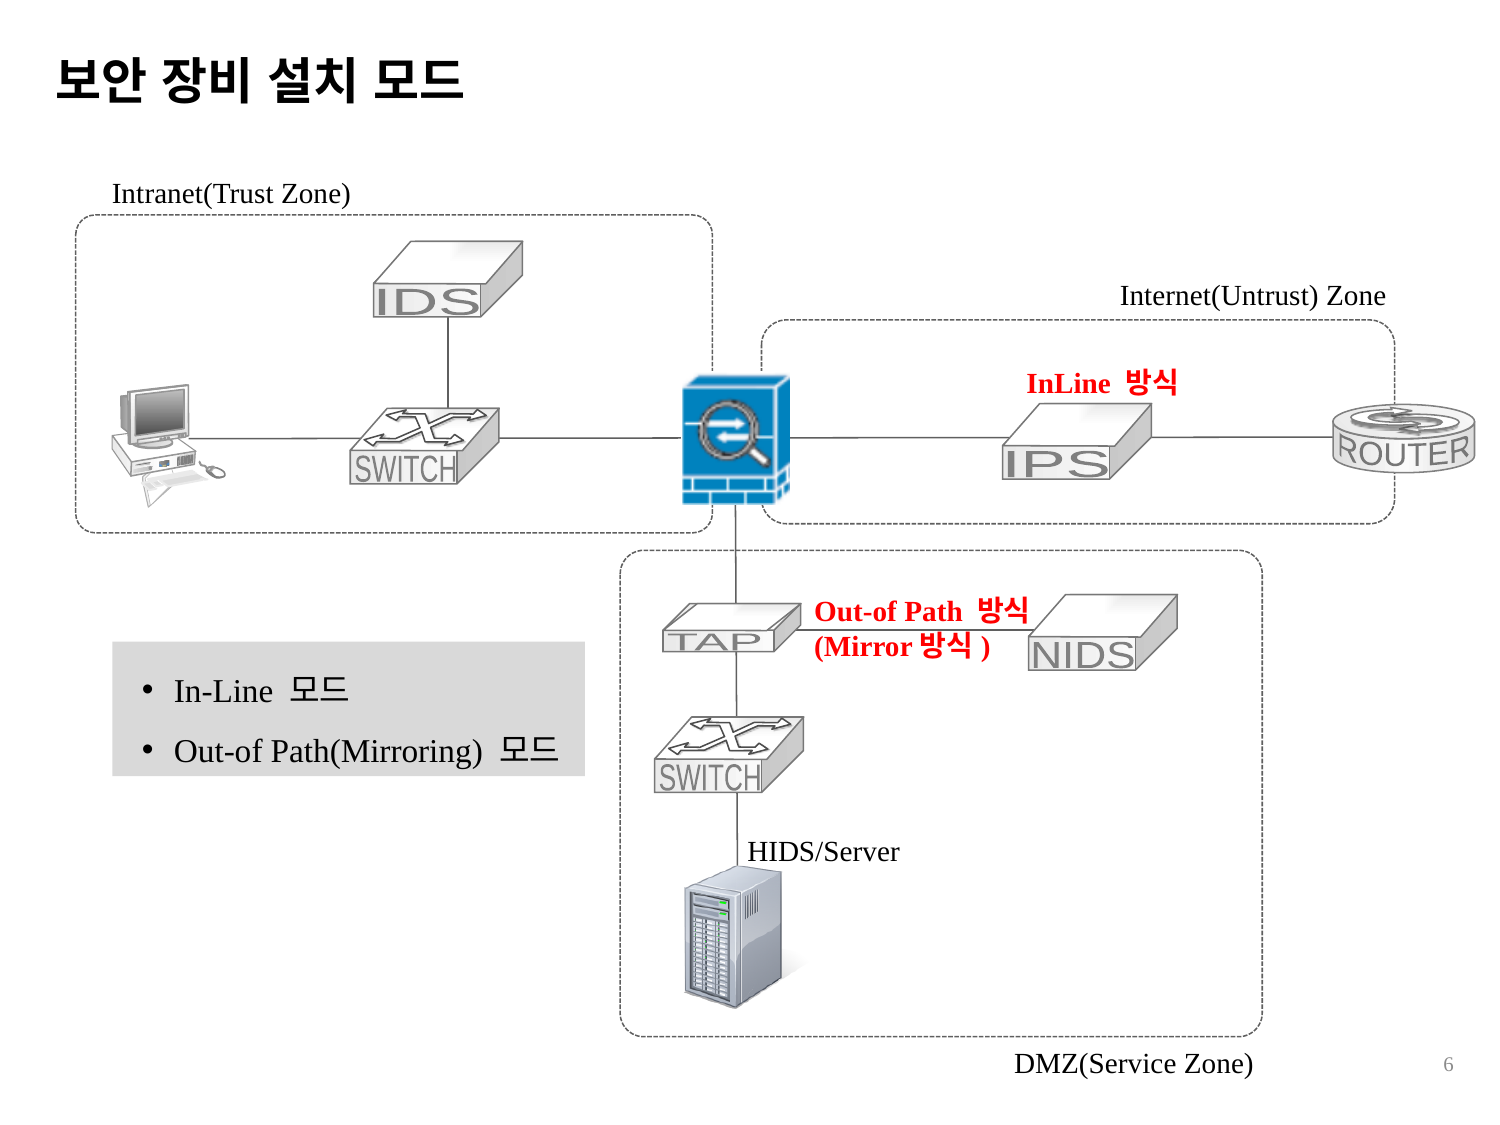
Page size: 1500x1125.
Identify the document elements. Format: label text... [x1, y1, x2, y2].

slide_number 6 [1131, 1033, 1469, 1094]
text_box 보안 장비 설치 모드 [40, 48, 1335, 267]
picture [681, 371, 790, 505]
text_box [654, 716, 804, 793]
text_box InLine 방식 [1011, 356, 1195, 407]
text_box [75, 267, 713, 533]
picture [666, 860, 820, 1014]
text_box Out-of Path 방식 (Mirror방식) [799, 630, 1028, 670]
text_box [762, 439, 1395, 524]
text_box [662, 603, 801, 652]
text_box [1332, 404, 1475, 473]
text_box [620, 550, 1263, 1037]
text_box In-Line 모드 Out-of Path(Mirroring) 모드 [112, 641, 585, 777]
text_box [373, 241, 523, 317]
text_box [112, 384, 226, 508]
text_box [761, 319, 1395, 436]
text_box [350, 408, 500, 484]
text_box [1002, 403, 1152, 480]
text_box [1028, 594, 1178, 671]
text_box DMZ(Service Zone) [941, 1036, 1131, 1087]
text_box HIDS/Server [738, 824, 915, 875]
text_box Internet(Untrust) Zone [1105, 268, 1402, 319]
text_box Out-of Path 방식 (Mirror방식) [799, 585, 1046, 629]
